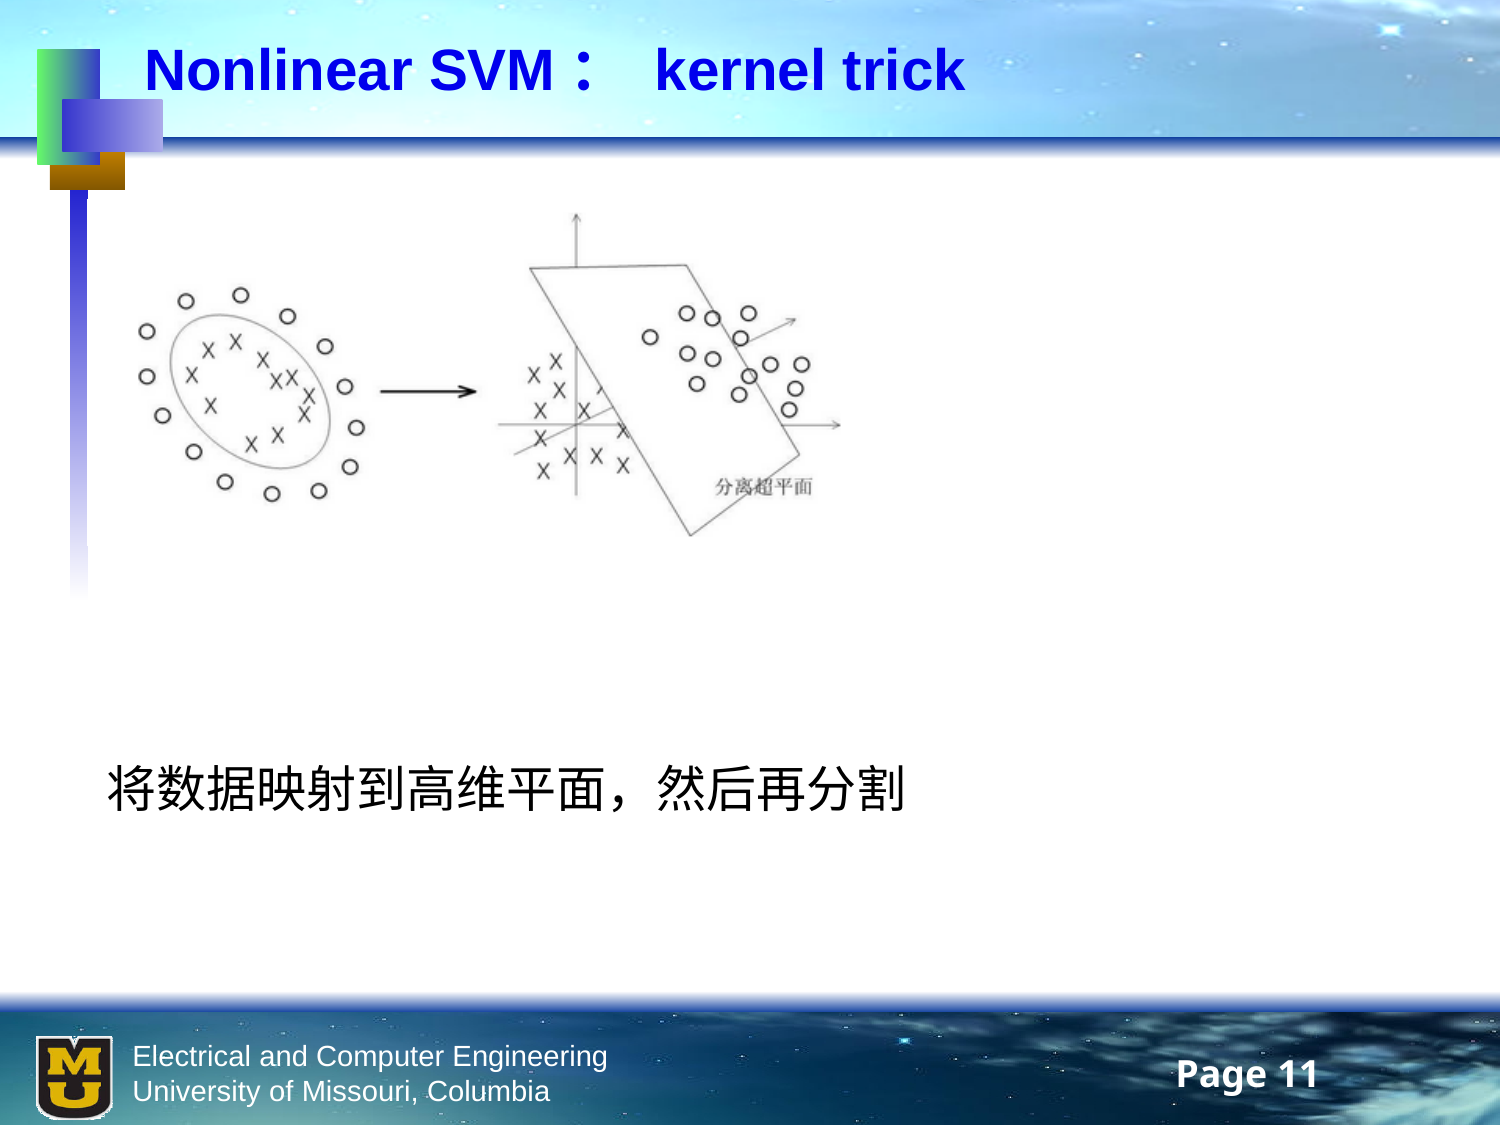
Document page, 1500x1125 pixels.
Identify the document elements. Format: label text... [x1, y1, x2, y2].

picture [0, 1012, 1500, 1125]
picture [87, 199, 862, 546]
text_box 将数据映射到高维平面，然后再分割 [91, 749, 922, 825]
text_box Nonlinear SVM： kernel trick [129, 24, 982, 110]
